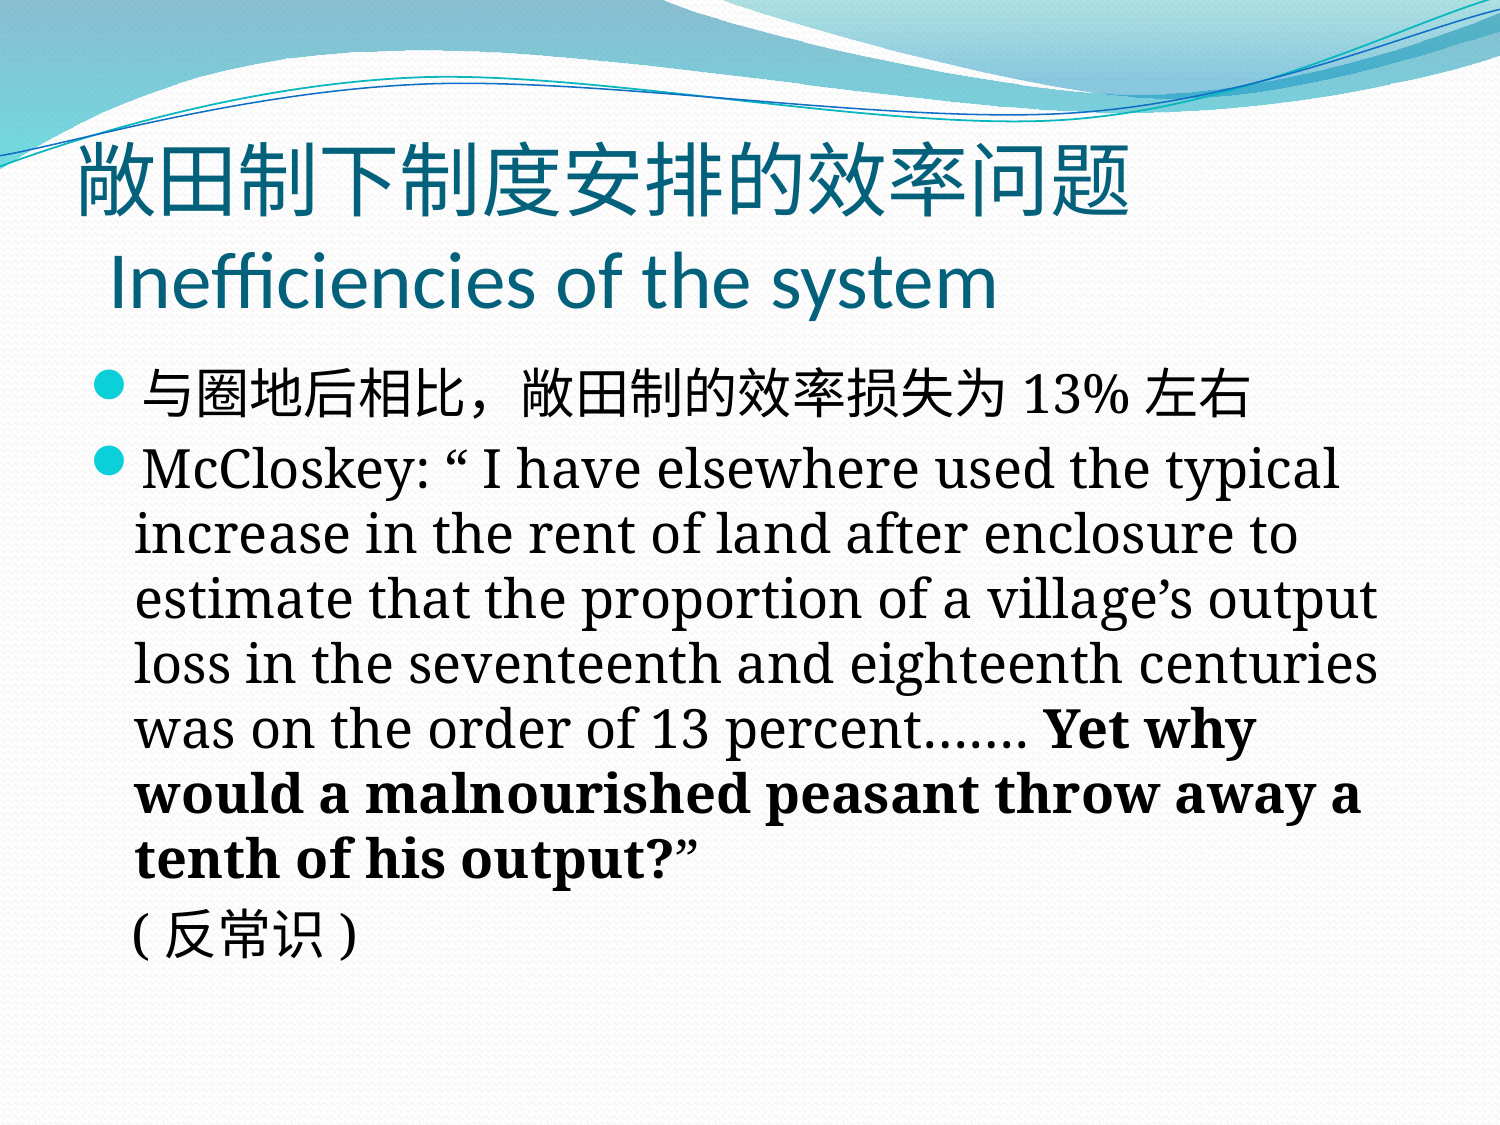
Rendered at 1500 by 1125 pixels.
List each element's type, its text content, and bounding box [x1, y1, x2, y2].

list 与圈地后相比，敞田制的效率损失为13%左右 McCloskey: “ I have elsewhere used the typical increase in the rent of land after enclosure to estimate that the proportion of a village’s output loss in the seventeenth and eighteenth centuries was on the order of 13 percent……. Yet why would a malnourished peasant throw away a tenth of his output?” (反常识) [75, 351, 1425, 1038]
title 敞田制下制度安排的效率问题 Inefficiencies of the system [75, 115, 1425, 351]
